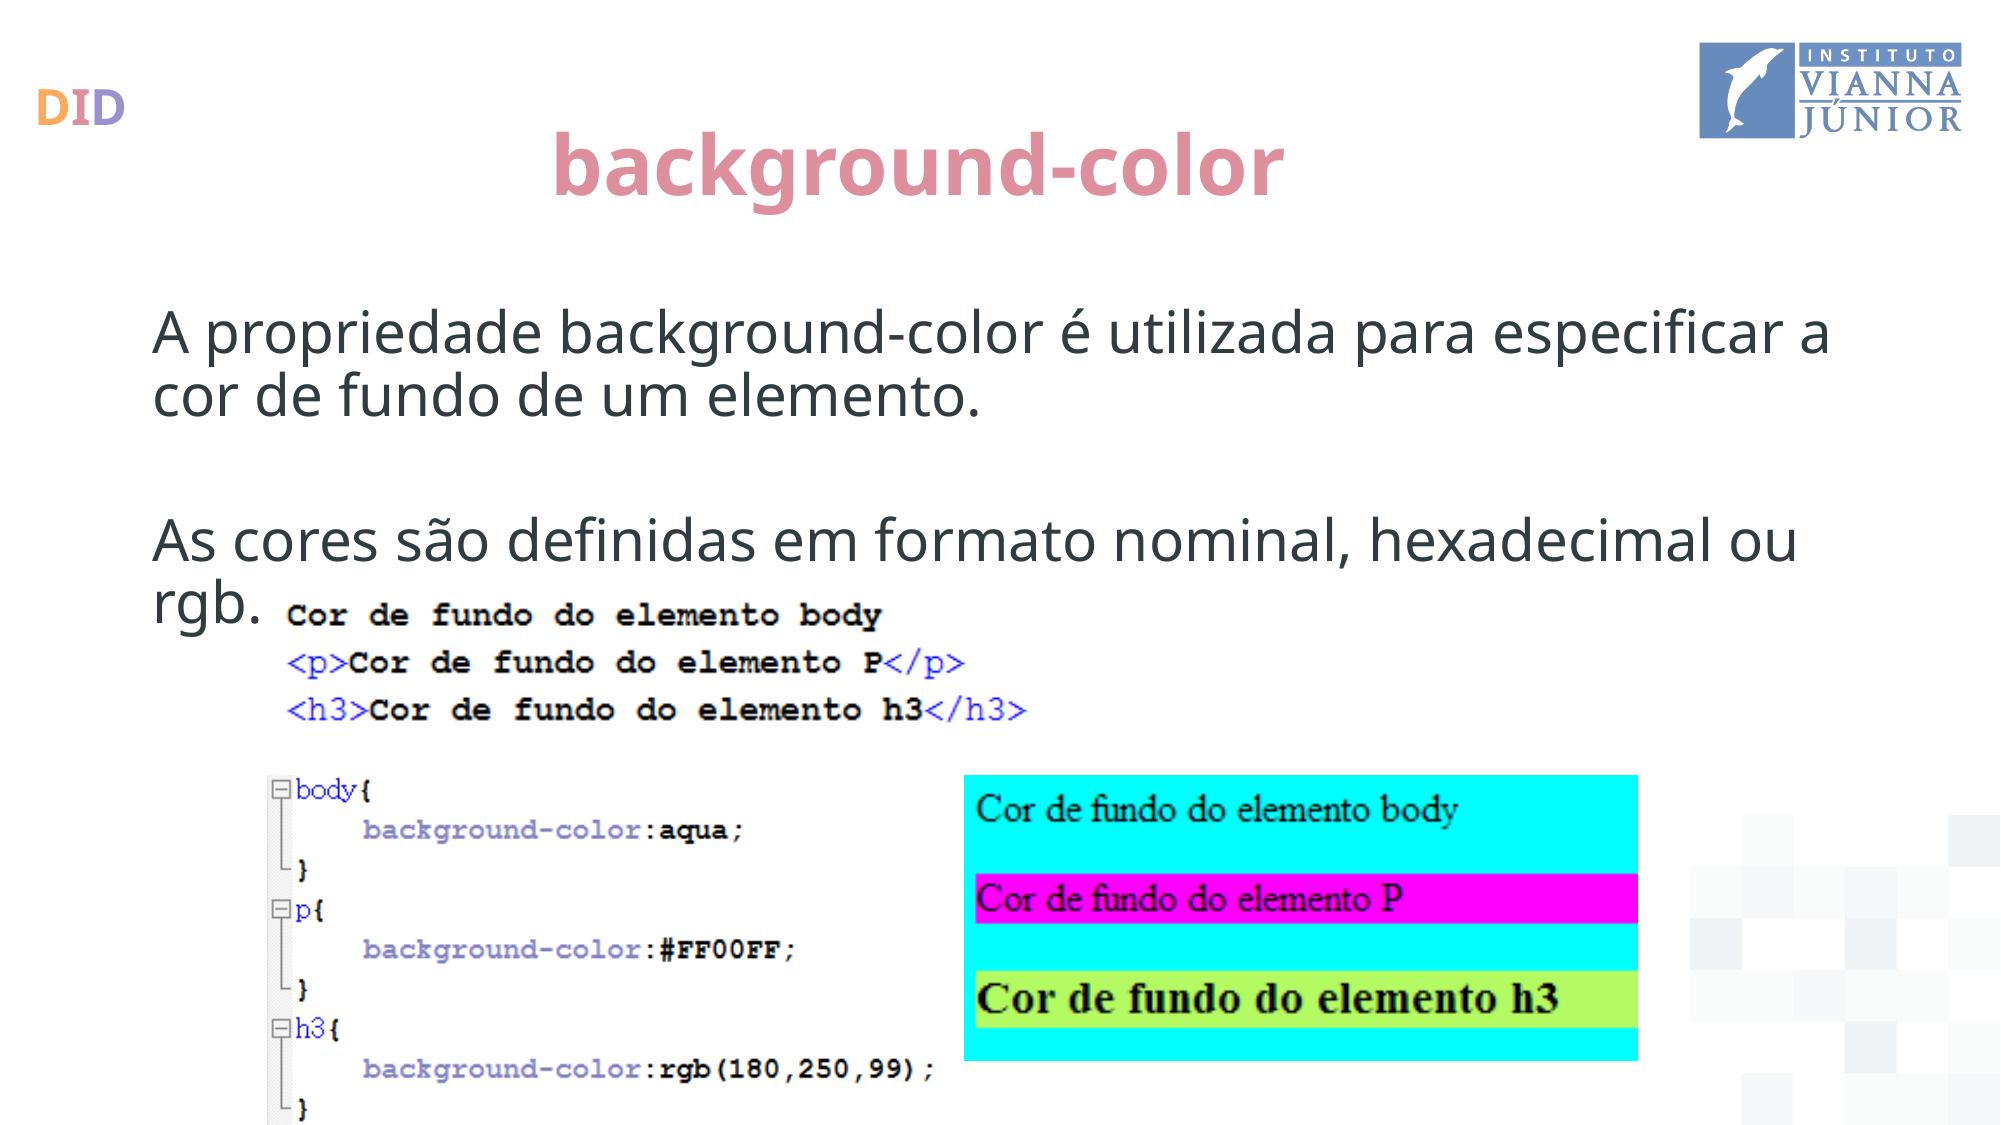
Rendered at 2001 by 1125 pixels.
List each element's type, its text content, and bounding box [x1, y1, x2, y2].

picture [279, 590, 1053, 734]
picture [267, 774, 937, 1125]
list A propriedade background-color é utilizada para especificar a cor de fundo de um elemento. As cores são definidas em formato nominal, hexadecimal ou rgb. [137, 295, 1863, 1062]
picture [964, 774, 1639, 1061]
picture [1695, 38, 1966, 143]
title background-color [137, 59, 1700, 278]
